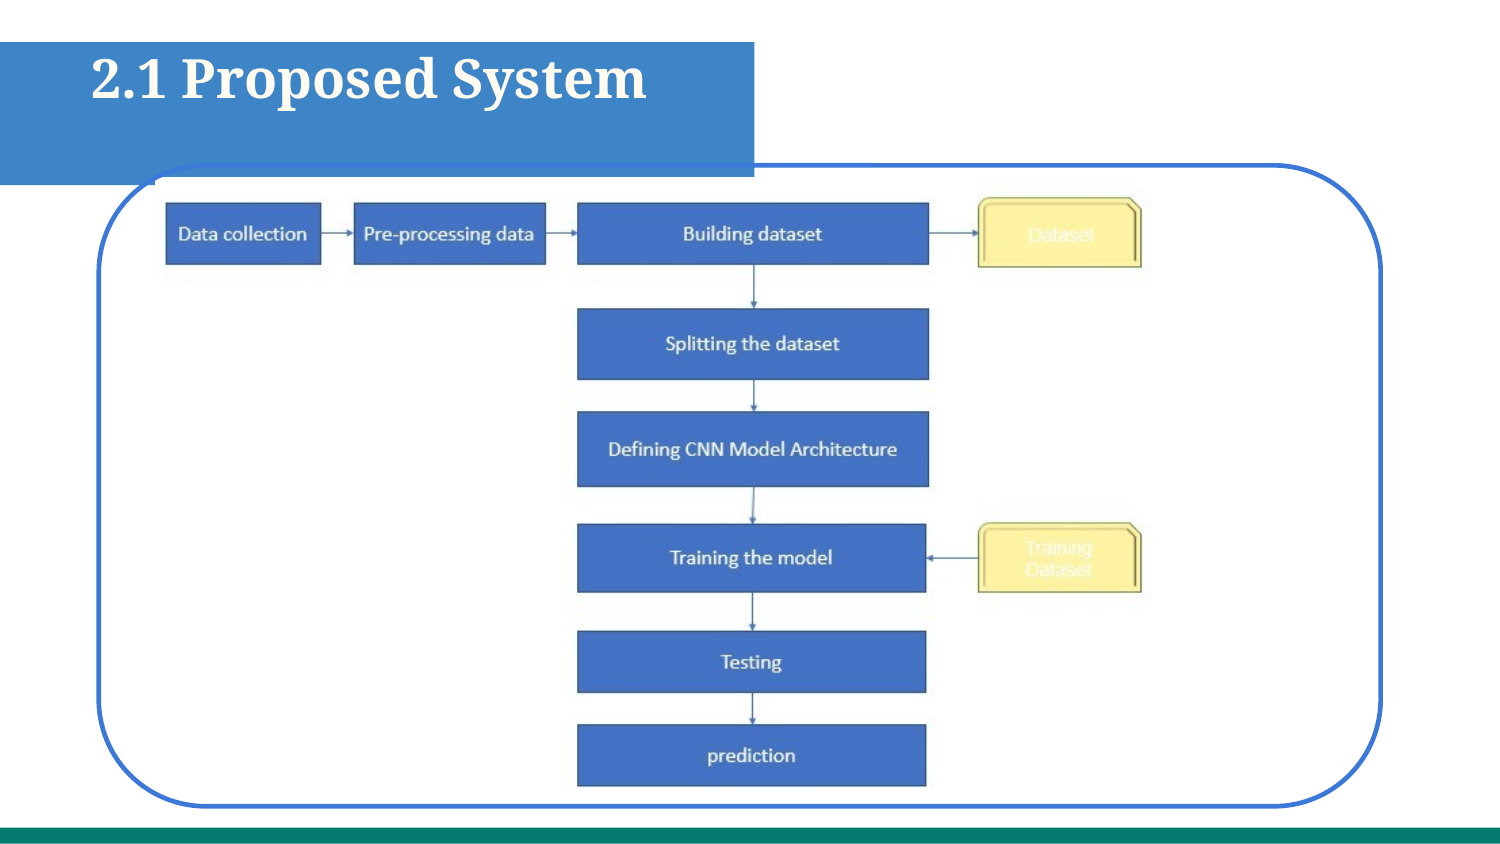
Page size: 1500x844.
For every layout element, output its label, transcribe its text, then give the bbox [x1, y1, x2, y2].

text_box [98, 179, 152, 792]
text_box [45, 164, 1422, 231]
title 2.1 Proposed System [0, 42, 755, 186]
picture [155, 177, 1242, 788]
text_box [158, 165, 1381, 807]
